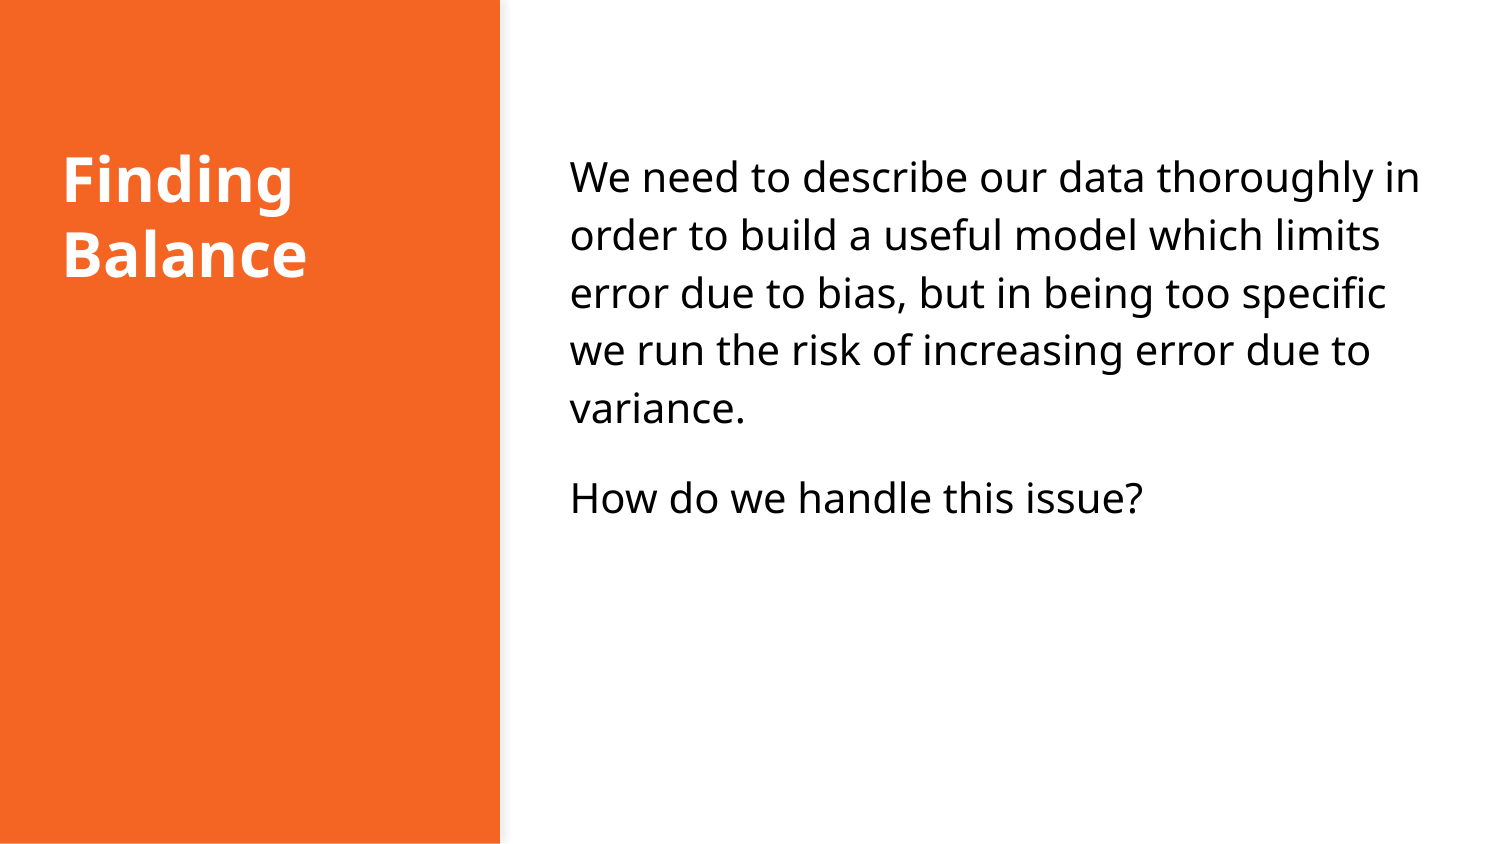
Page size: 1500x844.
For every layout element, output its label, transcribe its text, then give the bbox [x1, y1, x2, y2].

list We need to describe our data thoroughly in order to build a useful model which limits error due to bias, but in being too specific we run the risk of increasing error due to variance. How do we handle this issue? [554, 50, 1449, 751]
title Finding Balance [46, 50, 454, 751]
